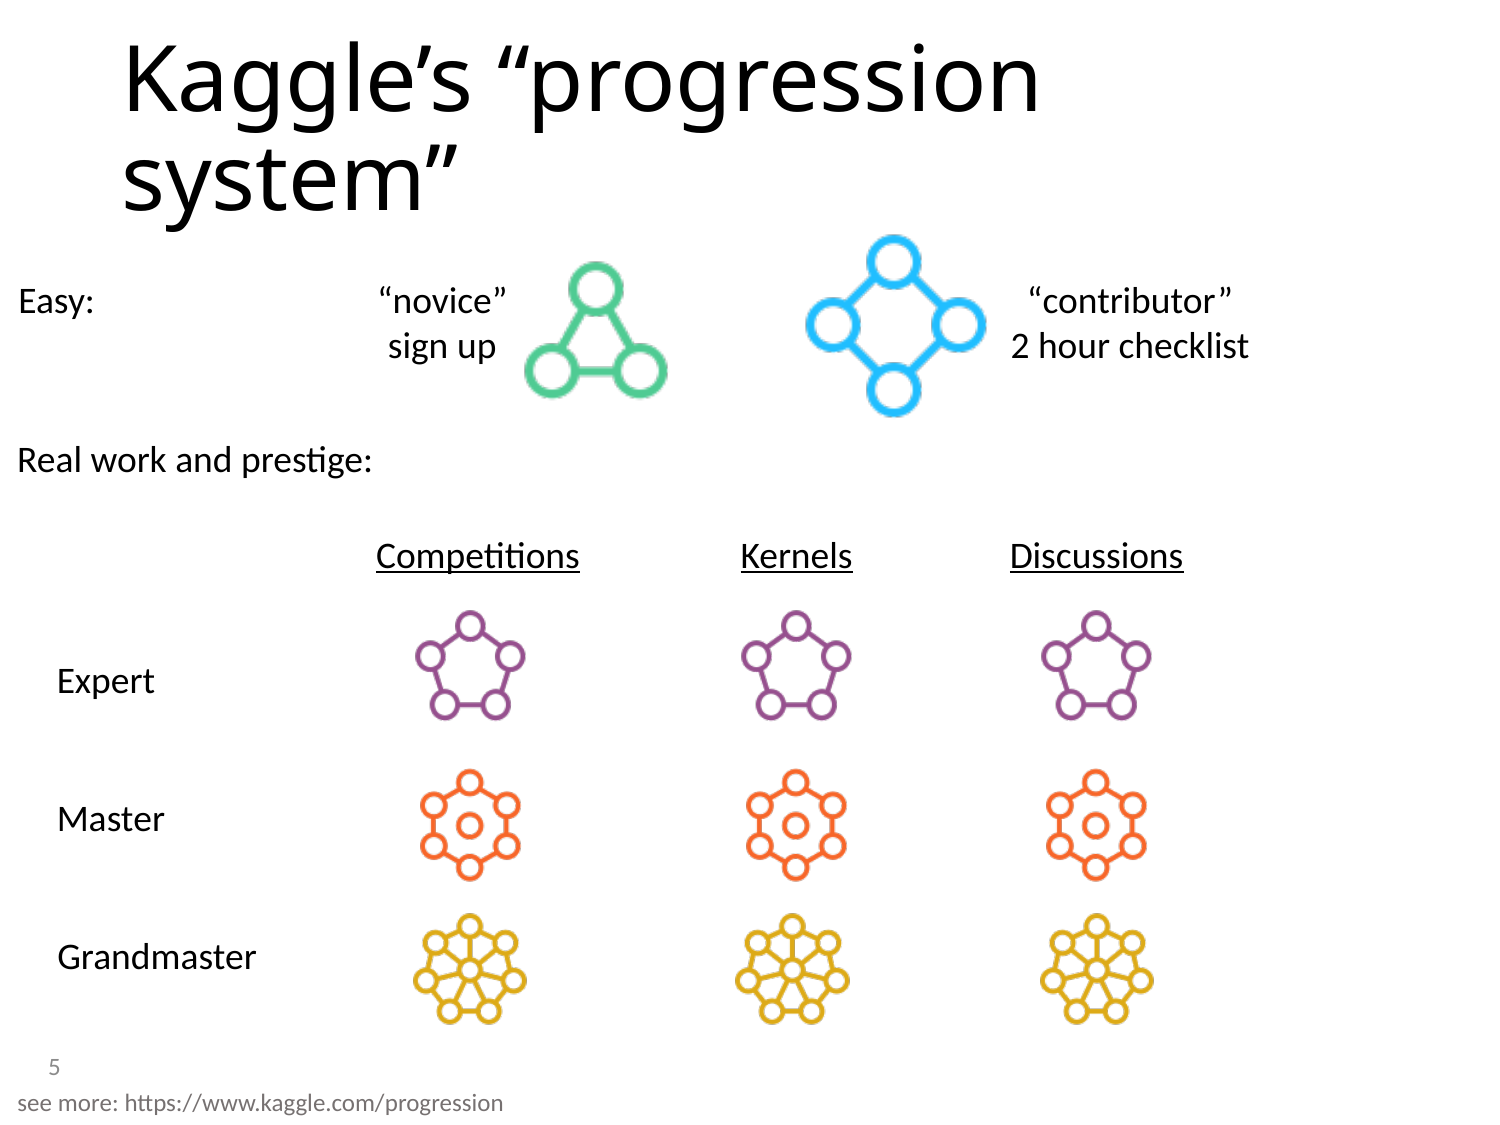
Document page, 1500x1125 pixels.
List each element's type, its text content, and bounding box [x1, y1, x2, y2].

text_box see more: https://www.kaggle.com/progression [2, 1079, 520, 1125]
picture [739, 767, 855, 883]
picture [1039, 608, 1155, 724]
text_box Competitions [361, 523, 596, 583]
text_box Real work and prestige: [2, 427, 389, 488]
text_box Grandmaster [42, 924, 272, 985]
text_box Kernels [725, 523, 868, 583]
text_box Master [42, 786, 181, 847]
picture [496, 231, 697, 432]
picture [796, 227, 997, 428]
text_box Easy: [3, 268, 110, 329]
picture [734, 911, 851, 1027]
picture [1039, 911, 1155, 1027]
text_box “novice” sign up [362, 268, 496, 374]
picture [739, 608, 855, 724]
text_box Expert [42, 648, 171, 708]
picture [413, 767, 529, 883]
title Kaggle’s “progression system” [106, 22, 1401, 241]
slide_number 4 [33, 1035, 371, 1096]
text_box “contributor” 2 hour checklist [997, 268, 1265, 374]
picture [1039, 767, 1155, 883]
picture [412, 911, 528, 1027]
text_box Discussions [994, 523, 1199, 583]
picture [413, 608, 529, 724]
